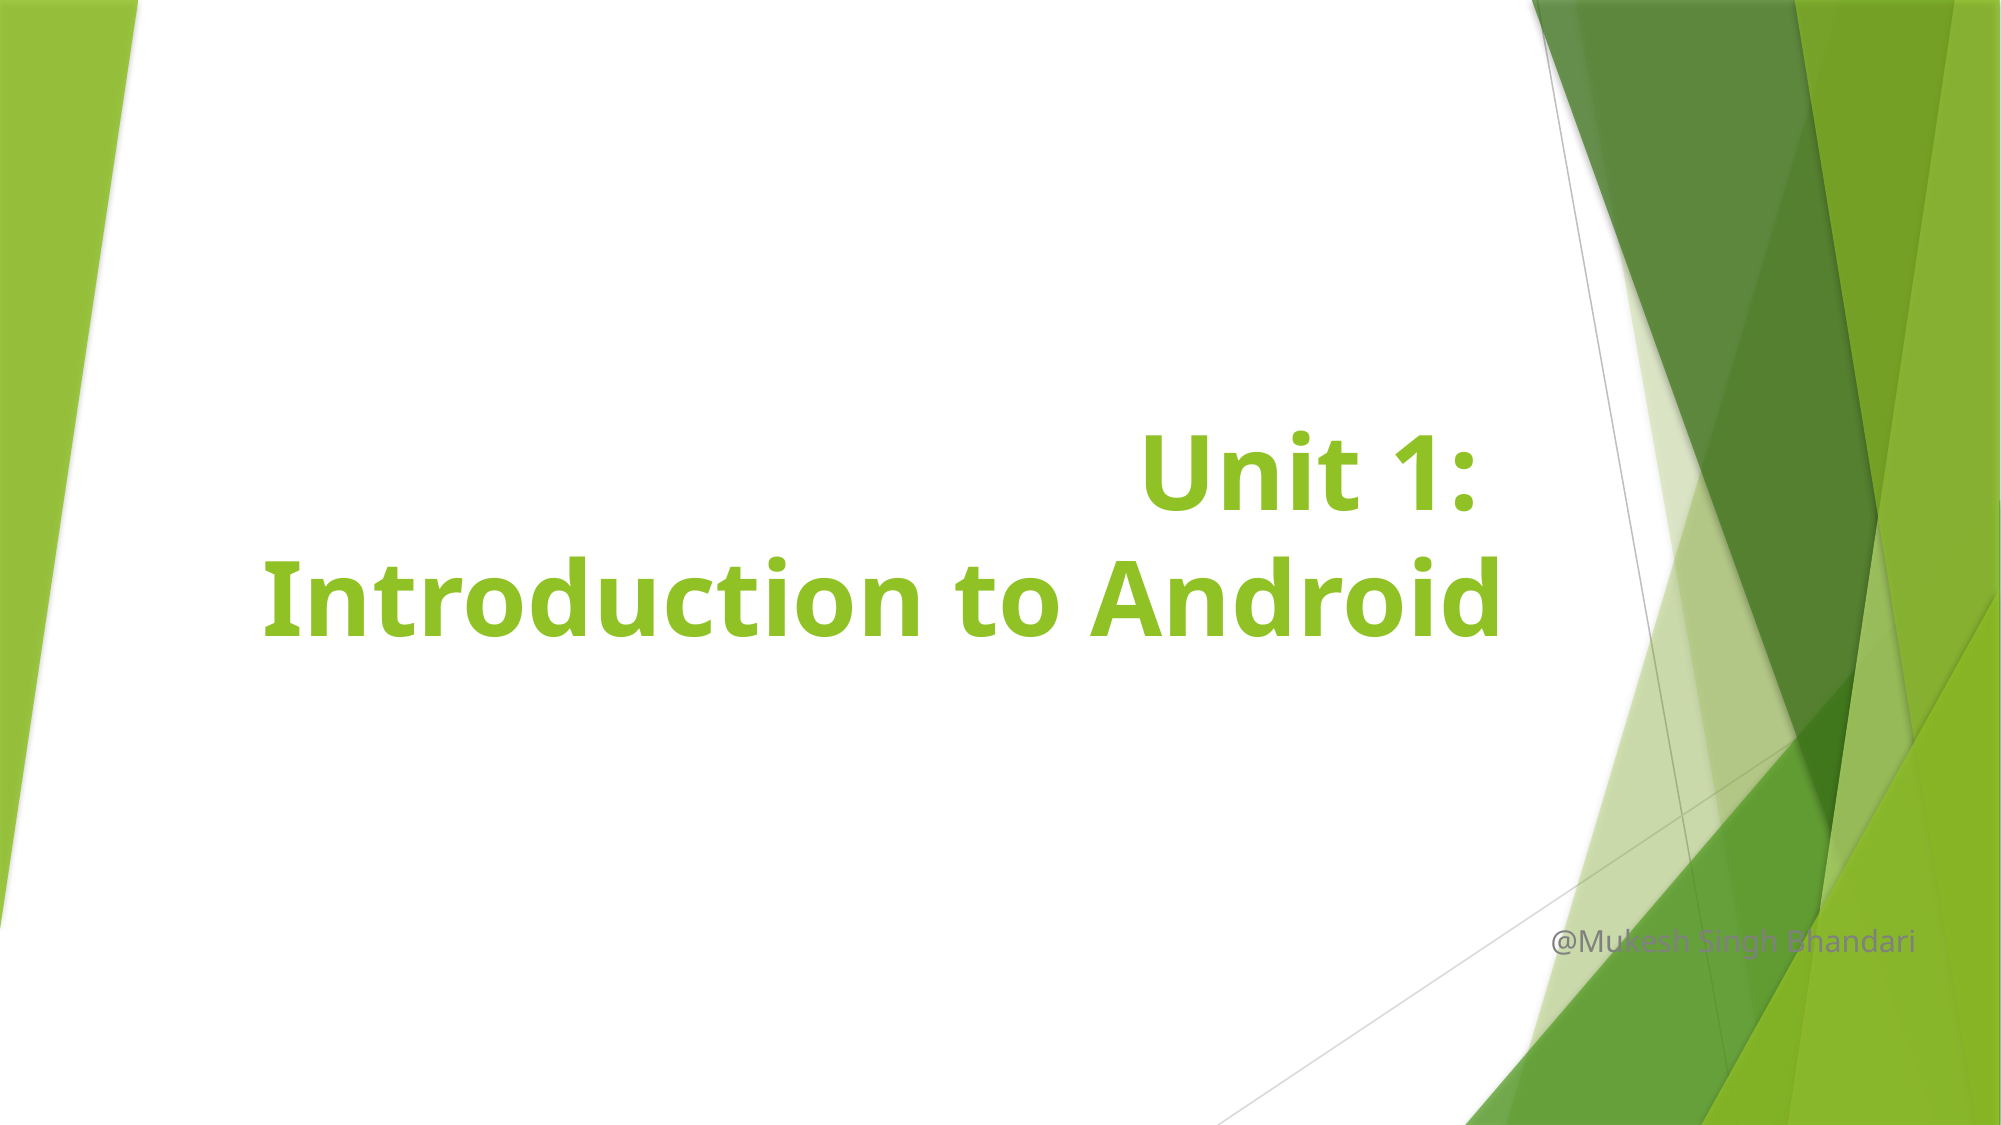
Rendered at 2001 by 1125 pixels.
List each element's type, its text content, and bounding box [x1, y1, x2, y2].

title Unit 1: Introduction to Android [247, 394, 1522, 665]
subtitle @Mukesh Singh Bhandari [439, 915, 1940, 967]
